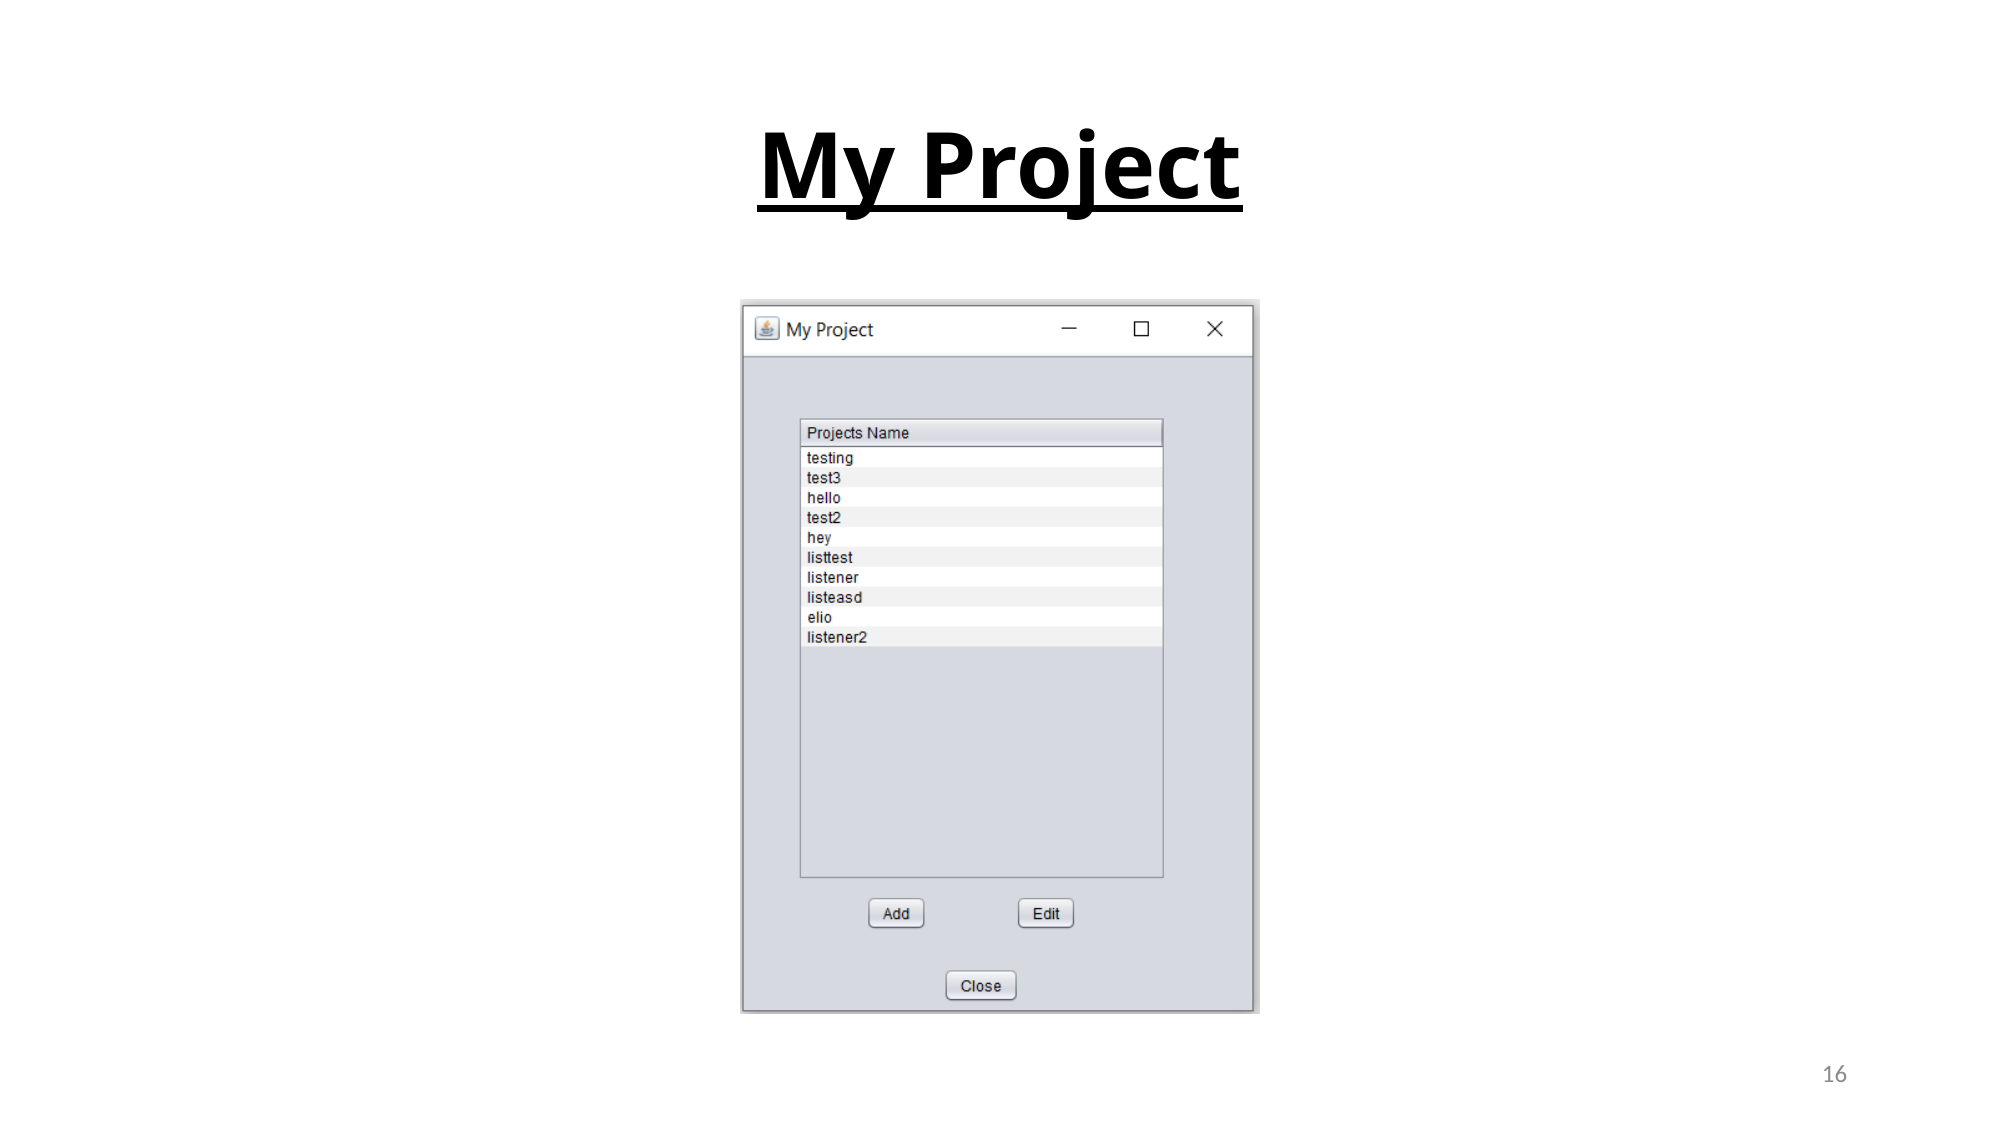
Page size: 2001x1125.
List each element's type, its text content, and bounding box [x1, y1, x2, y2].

slide_number 16 [1412, 1042, 1863, 1103]
title My Project [137, 59, 1863, 278]
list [740, 299, 1260, 1014]
